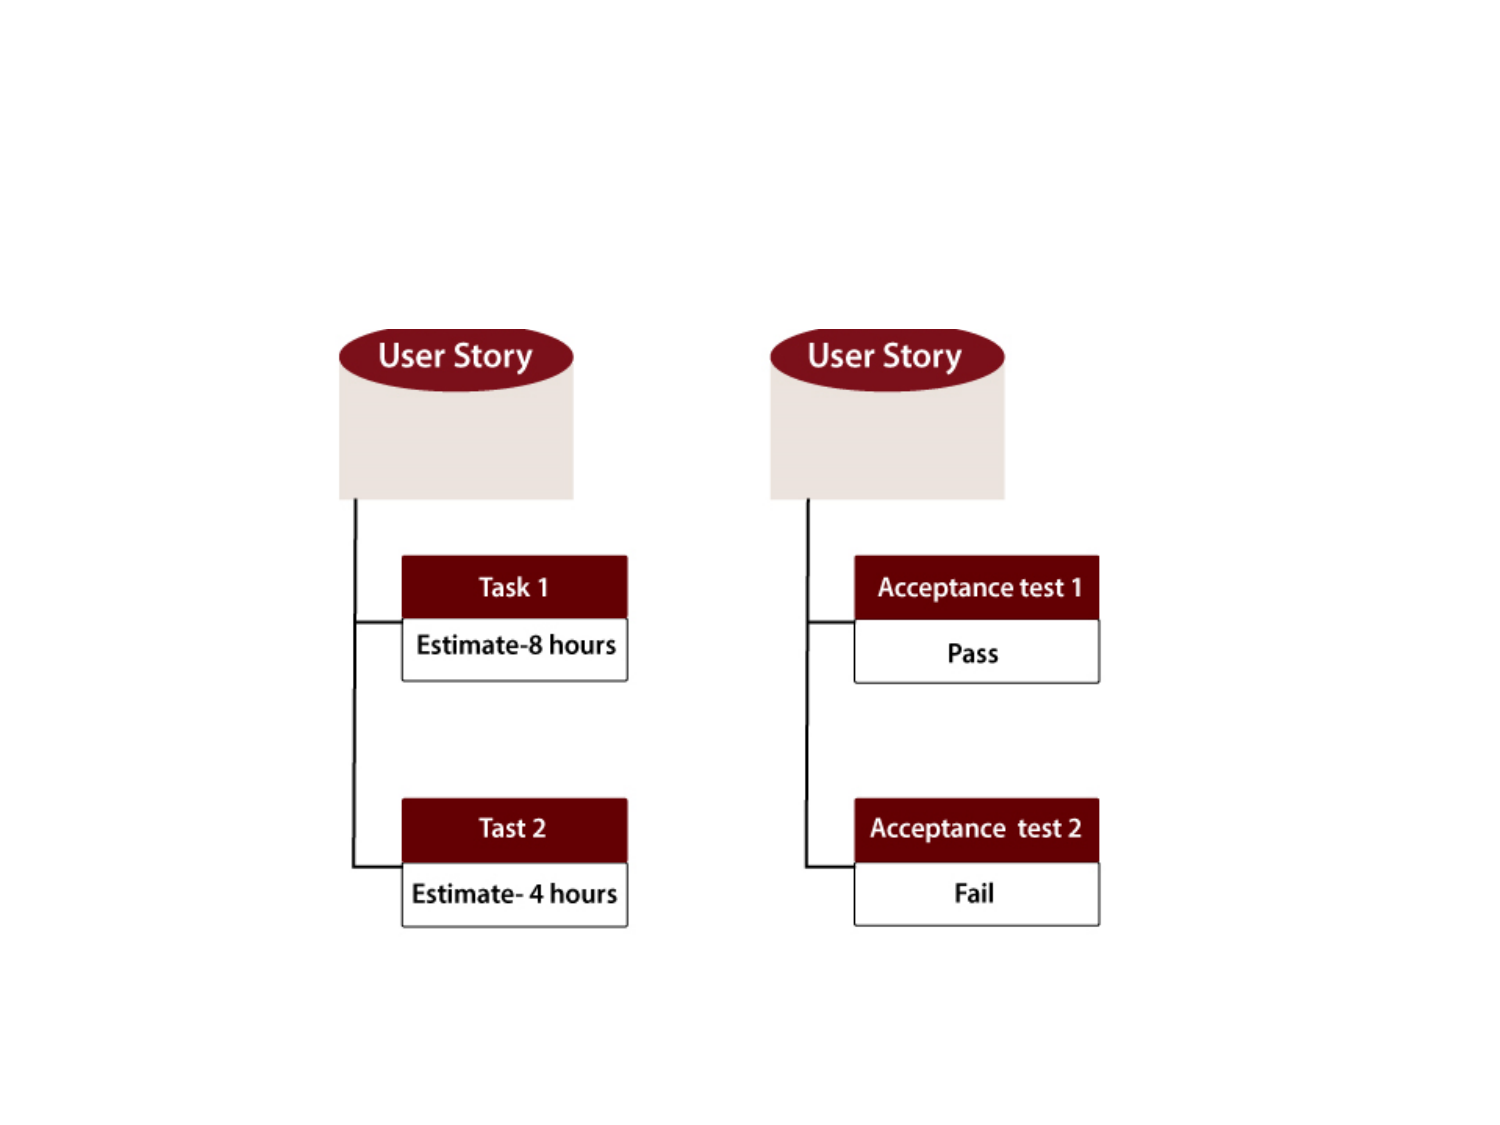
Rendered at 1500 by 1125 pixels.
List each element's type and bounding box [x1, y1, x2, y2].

list [316, 329, 1184, 938]
